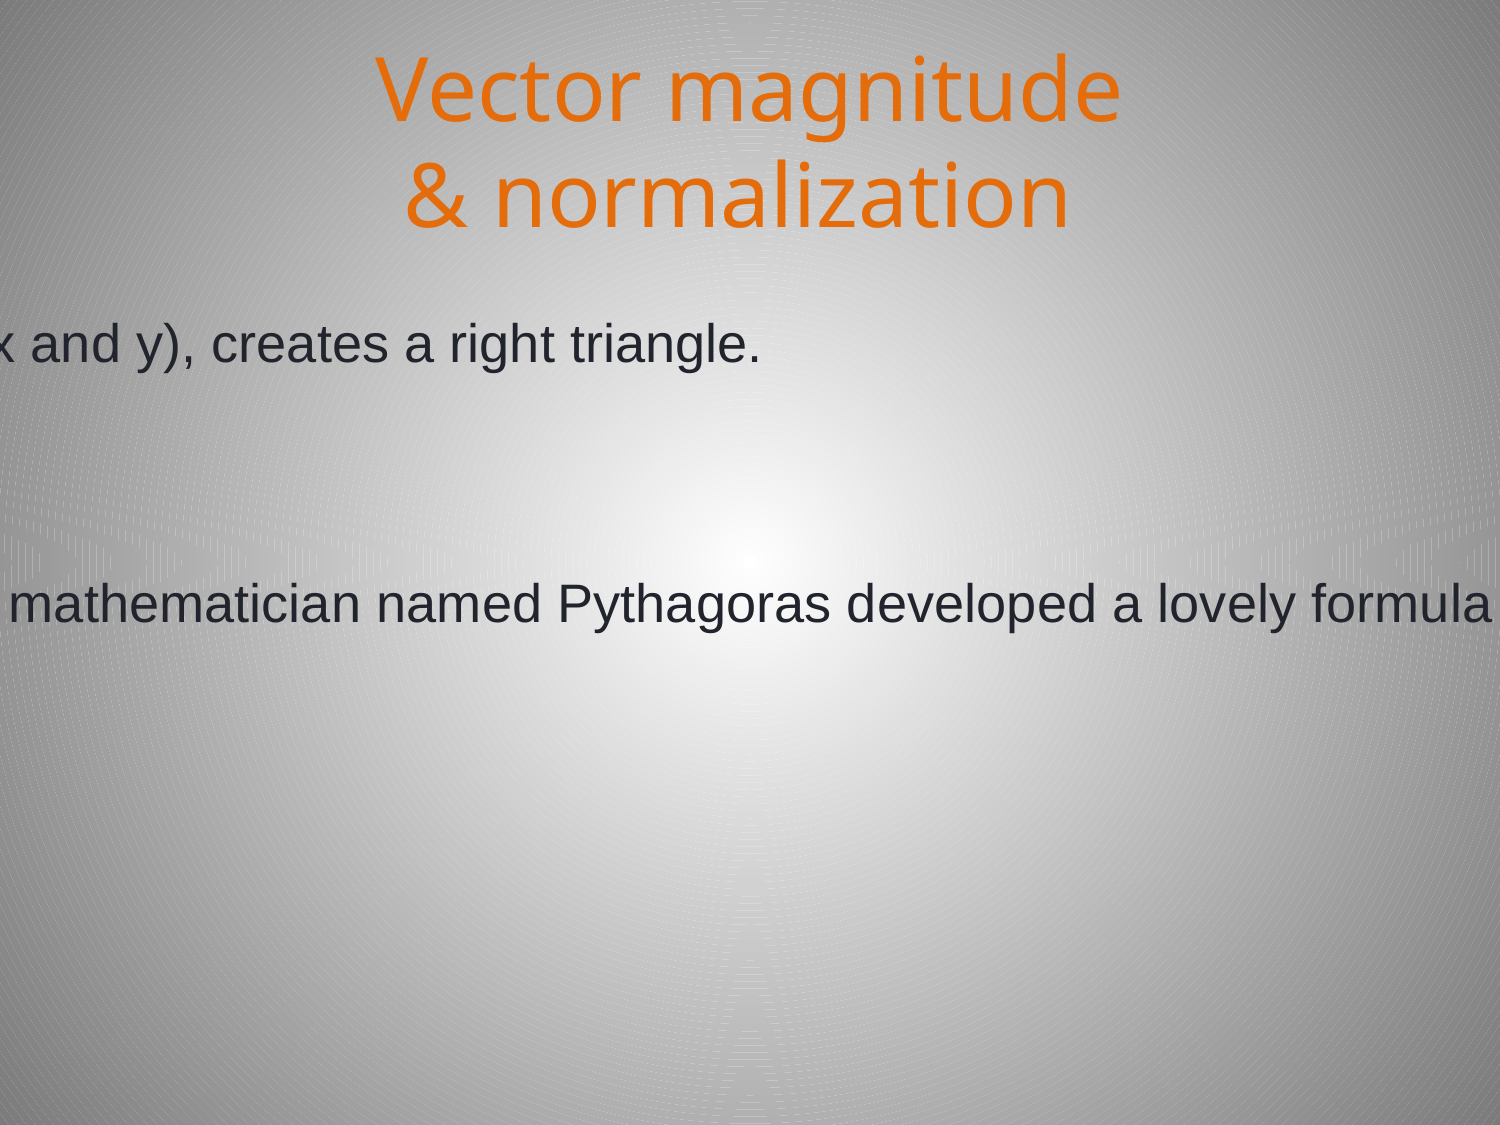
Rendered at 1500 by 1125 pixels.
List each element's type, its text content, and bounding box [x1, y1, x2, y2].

title Vector magnitude & normalization [74, 44, 1426, 234]
text_box Notice in the diagram how the vector, drawn as an arrow and two components(x and y), creates a right triangle. The sides are the components and the hypotenuse is the arrow itself. We’re very lucky to have this right triangle, because once upon a time, a Greek mathematician named Pythagoras developed a lovely formula to describe the relationship between the sides and hypotenuse of a right triangle. [0, 300, 1500, 641]
